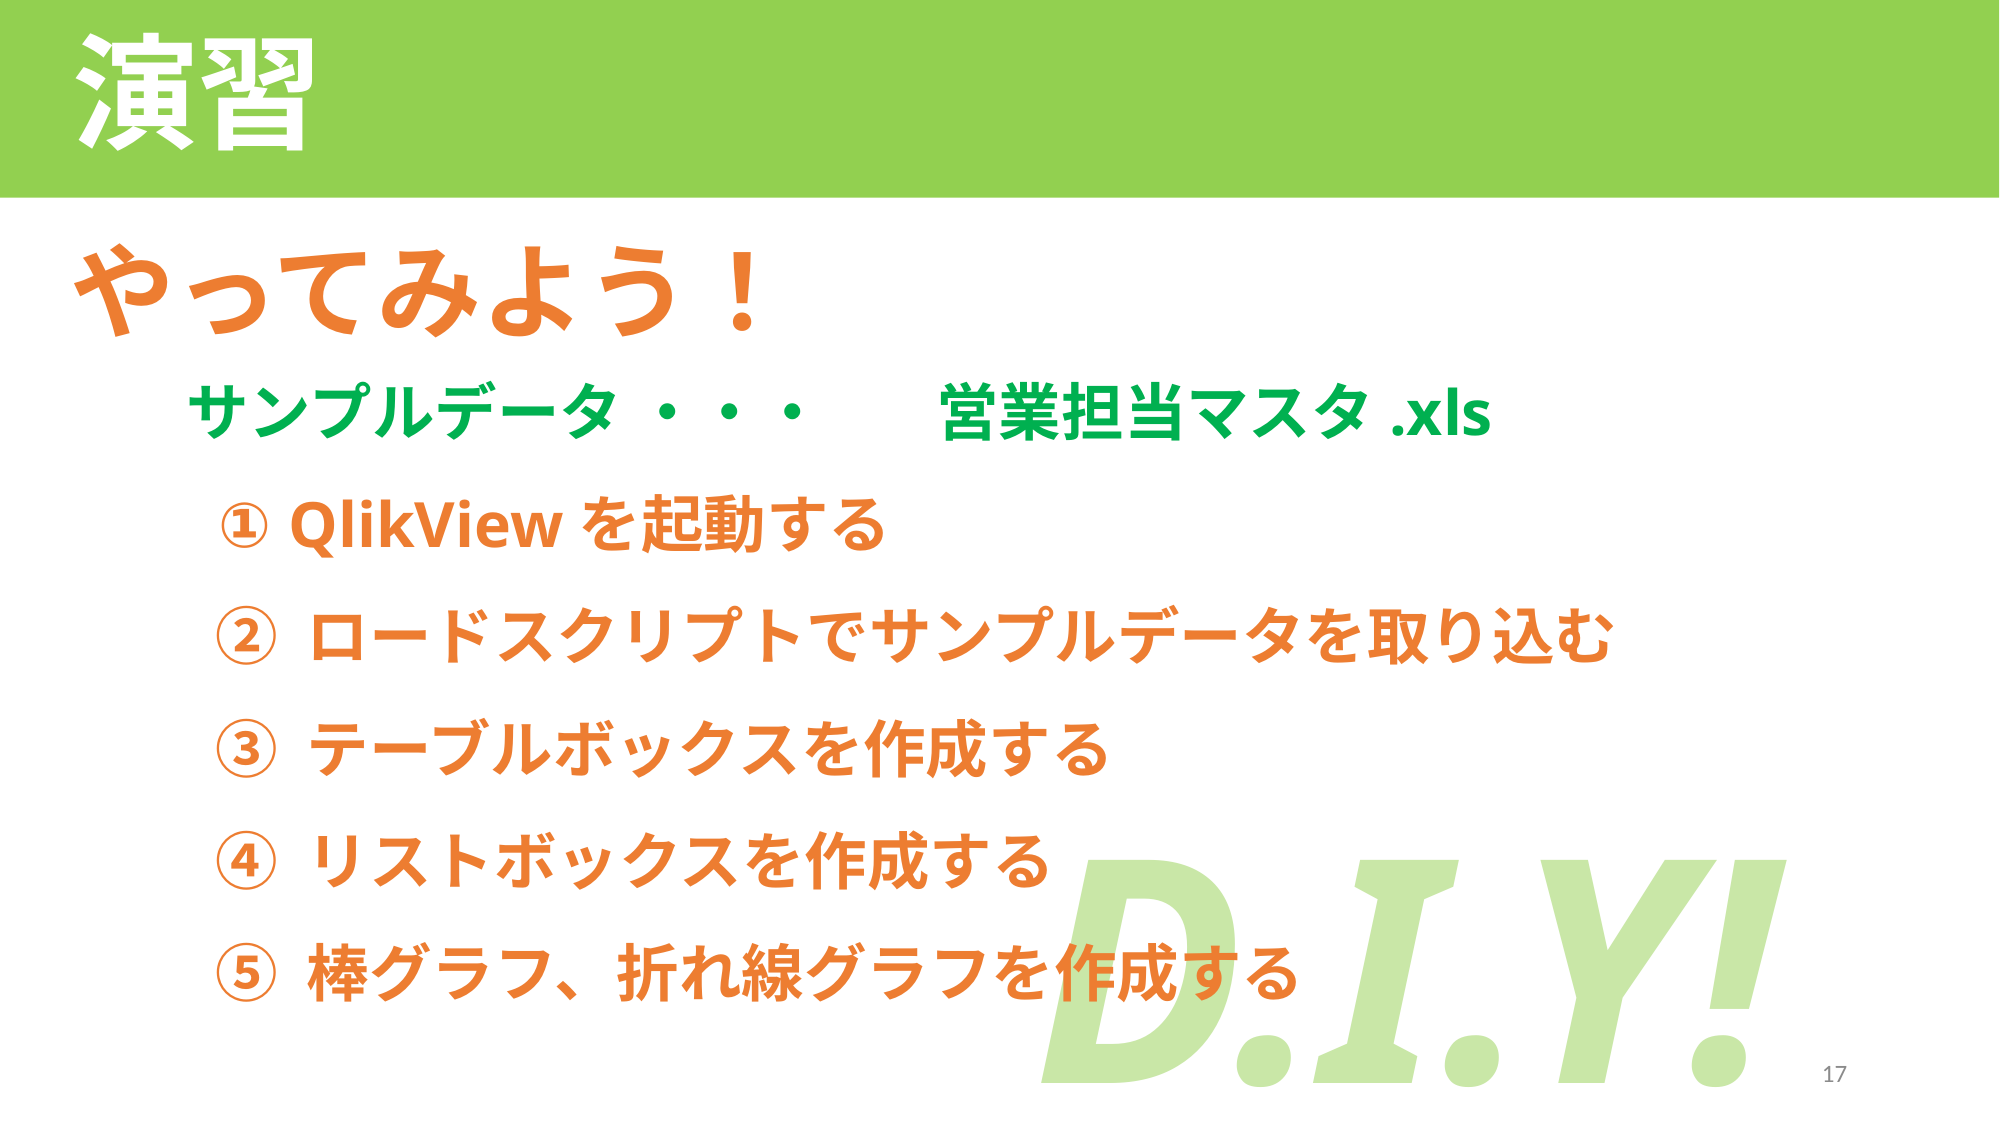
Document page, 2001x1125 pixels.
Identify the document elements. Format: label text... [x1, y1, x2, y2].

title D.I.Y! [870, 851, 1942, 1115]
text_box やってみよう！ [55, 200, 894, 315]
text_box 演習 [0, 0, 2000, 198]
slide_number 17 [1412, 1042, 1863, 1103]
text_box サンプルデータ ・・・ 営業担当マスタ.xls ① QlikViewを起動する ② ロードスクリプトでサンプルデータを取り込む ③ テーブルボックスを作成する ④ リストボックスを作成する ⑤ 棒グラフ、折れ線グラフを作成する [171, 327, 1939, 1027]
